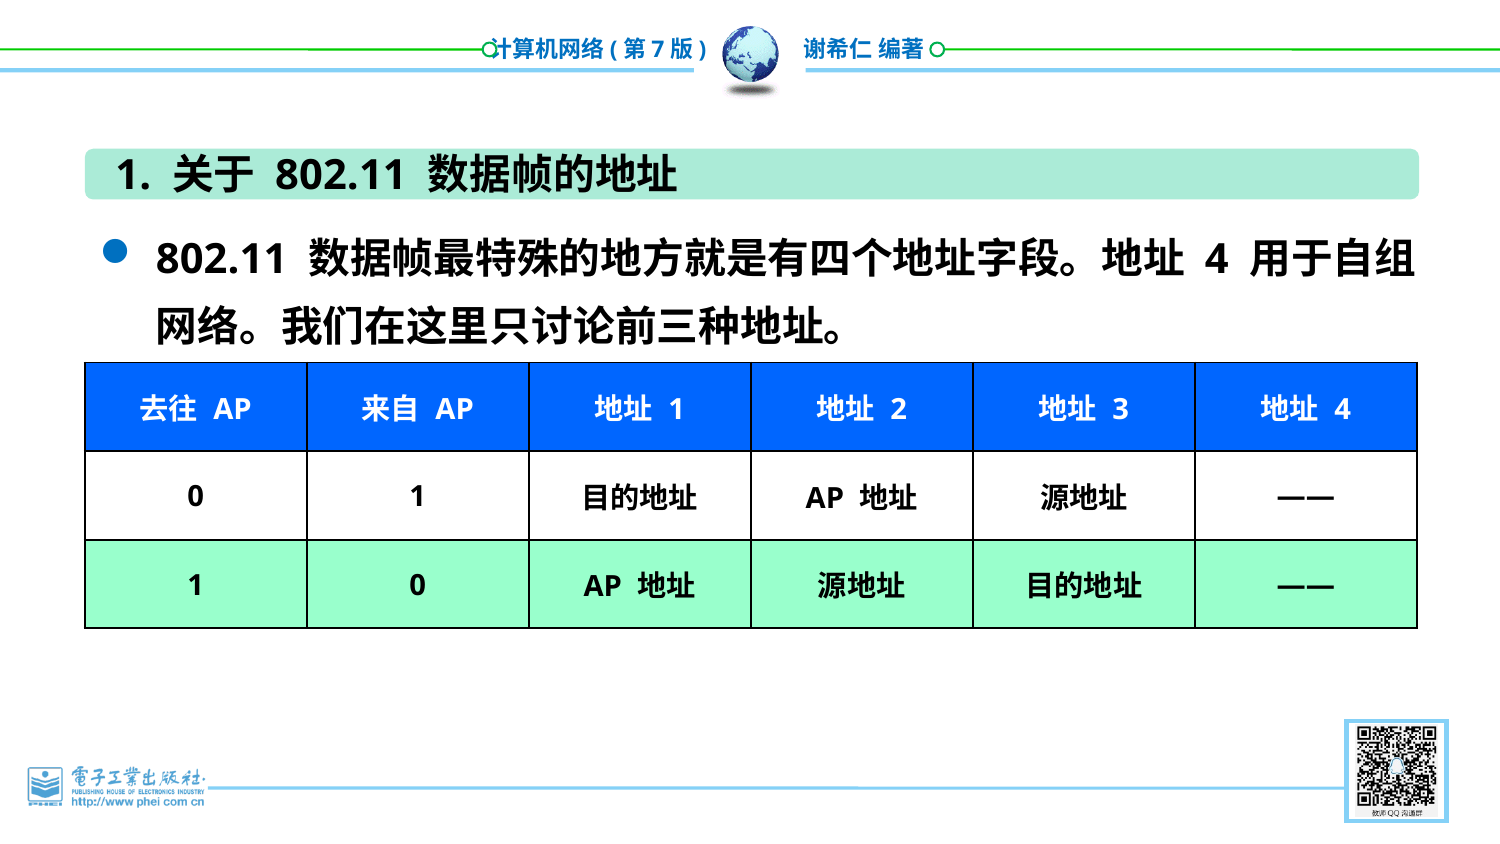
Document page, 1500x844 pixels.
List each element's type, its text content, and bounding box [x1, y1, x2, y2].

table_header 地址 2 [752, 363, 972, 450]
table_cell AP 地址 [530, 541, 750, 627]
table_cell 目的地址 [974, 541, 1194, 627]
table_cell —— [1196, 541, 1416, 627]
picture [23, 764, 208, 809]
table_cell 1 [308, 452, 528, 539]
text_box 1. 关于 802.11 数据帧的地址 [100, 140, 694, 205]
table_cell 1 [86, 541, 306, 627]
table_cell —— [1196, 452, 1416, 539]
picture [1355, 724, 1438, 817]
table_cell 源地址 [974, 452, 1194, 539]
table_header 来自 AP [308, 363, 528, 450]
table_cell AP 地址 [752, 452, 972, 539]
table_cell 目的地址 [530, 452, 750, 539]
table_header 地址 1 [530, 363, 750, 450]
table_header 去往 AP [86, 363, 306, 450]
picture [720, 24, 780, 100]
table_cell 0 [308, 541, 528, 627]
text_box 802.11 数据帧最特殊的地方就是有四个地址字段。地址 4 用于自组网络。我们在这里只讨论前三种地址。 [84, 205, 1442, 358]
table_cell 源地址 [752, 541, 972, 627]
text_box [694, 148, 1420, 200]
table_header 地址 3 [974, 363, 1194, 450]
table_header 地址 4 [1196, 363, 1416, 450]
table_cell 0 [86, 452, 306, 539]
text_box [84, 148, 100, 200]
